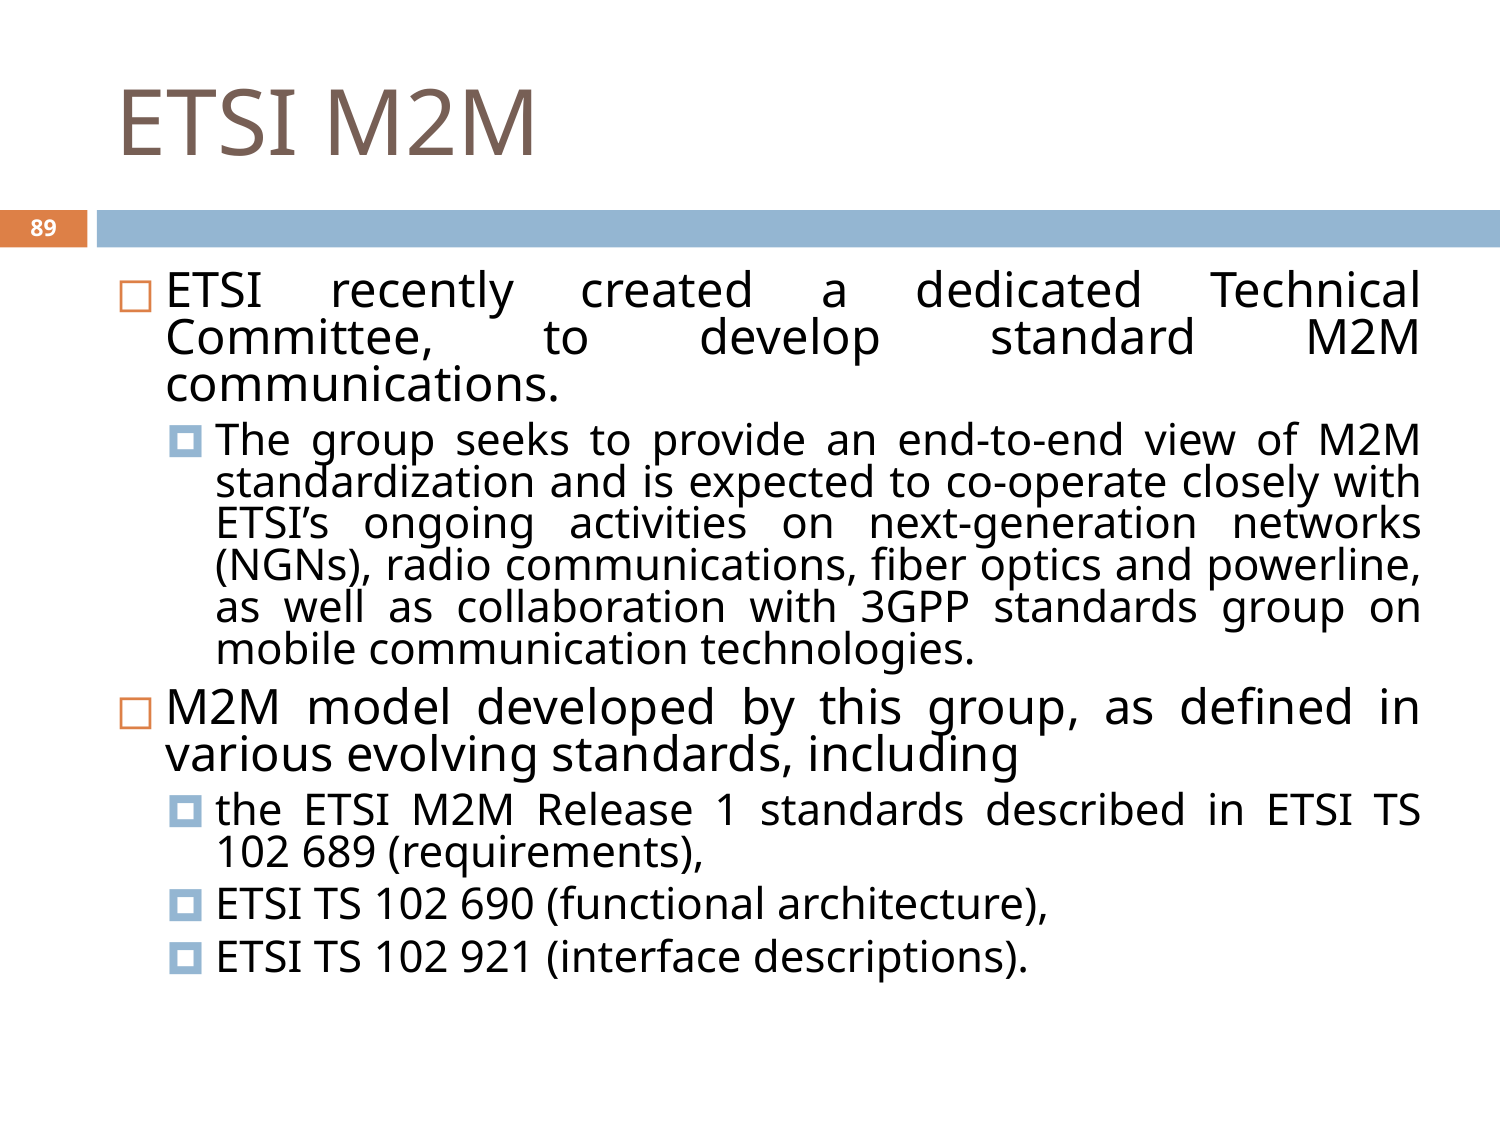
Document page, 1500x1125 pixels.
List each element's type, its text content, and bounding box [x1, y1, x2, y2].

list ETSI recently created a dedicated Technical Committee, to develop standard M2M communications. The group seeks to provide an end-to-end view of M2M standardization and is expected to co-operate closely with ETSI’s ongoing activities on next-generation networks (NGNs), radio communications, fiber optics and powerline, as well as collaboration with 3GPP standards group on mobile communication technologies. M2M model developed by this group, as defined in various evolving standards, including the ETSI M2M Release 1 standards described in ETSI TS 102 689 (requirements), ETSI TS 102 690 (functional architecture), ETSI TS 102 921 (interface descriptions). [100, 262, 1438, 1000]
slide_number ‹#› [0, 208, 88, 249]
title ETSI M2M [100, 37, 1438, 200]
